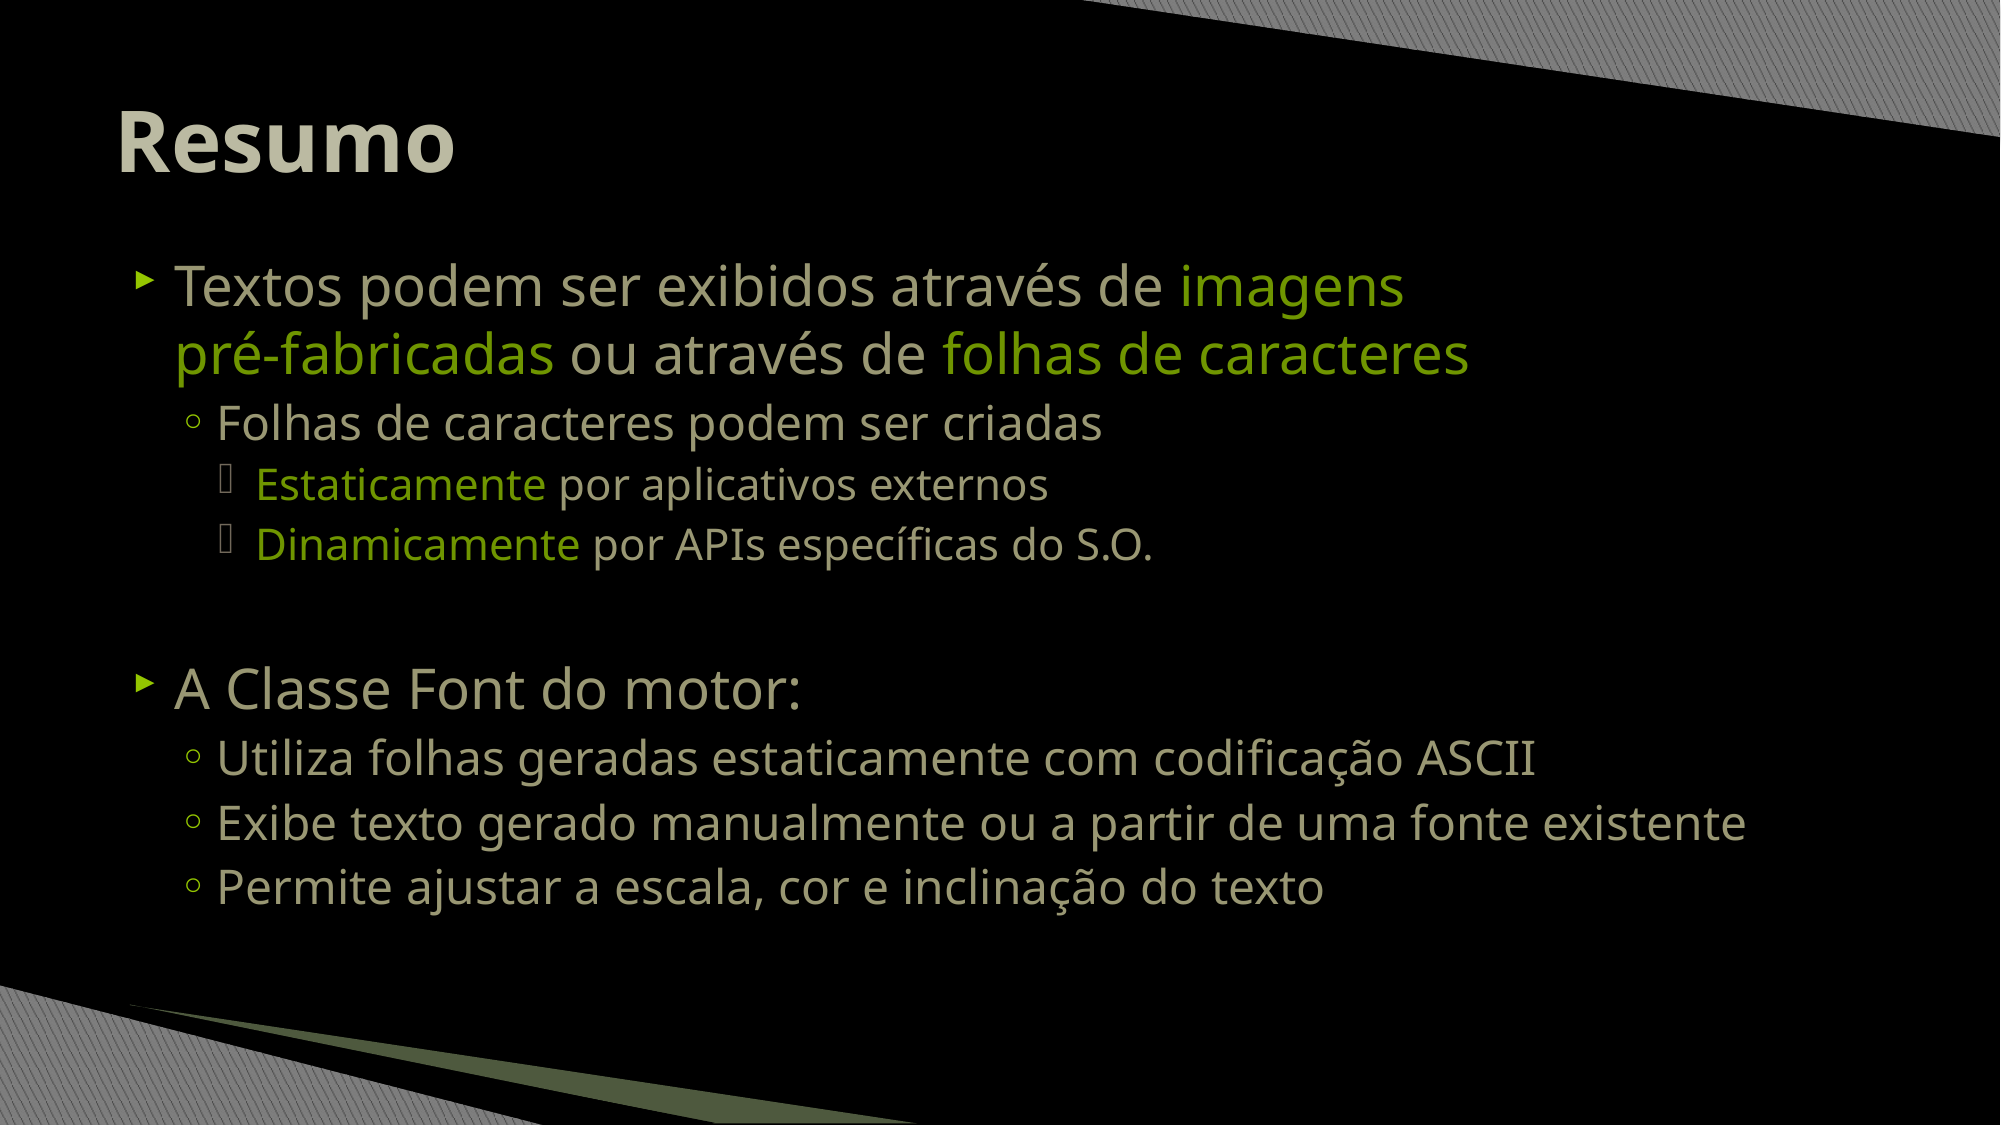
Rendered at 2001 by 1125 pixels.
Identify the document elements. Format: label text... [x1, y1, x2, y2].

list Textos podem ser exibidos através de imagens pré-fabricadas ou através de folhas de caracteres Folhas de caracteres podem ser criadas Estaticamente por aplicativos externos Dinamicamente por APIs específicas do S.O. A Classe Font do motor: Utiliza folhas geradas estaticamente com codificação ASCII Exibe texto gerado manualmente ou a partir de uma fonte existente Permite ajustar a escala, cor e inclinação do texto [99, 243, 1900, 1106]
title Resumo [99, 45, 1900, 233]
picture [1082, 0, 2000, 138]
picture [0, 985, 543, 1125]
